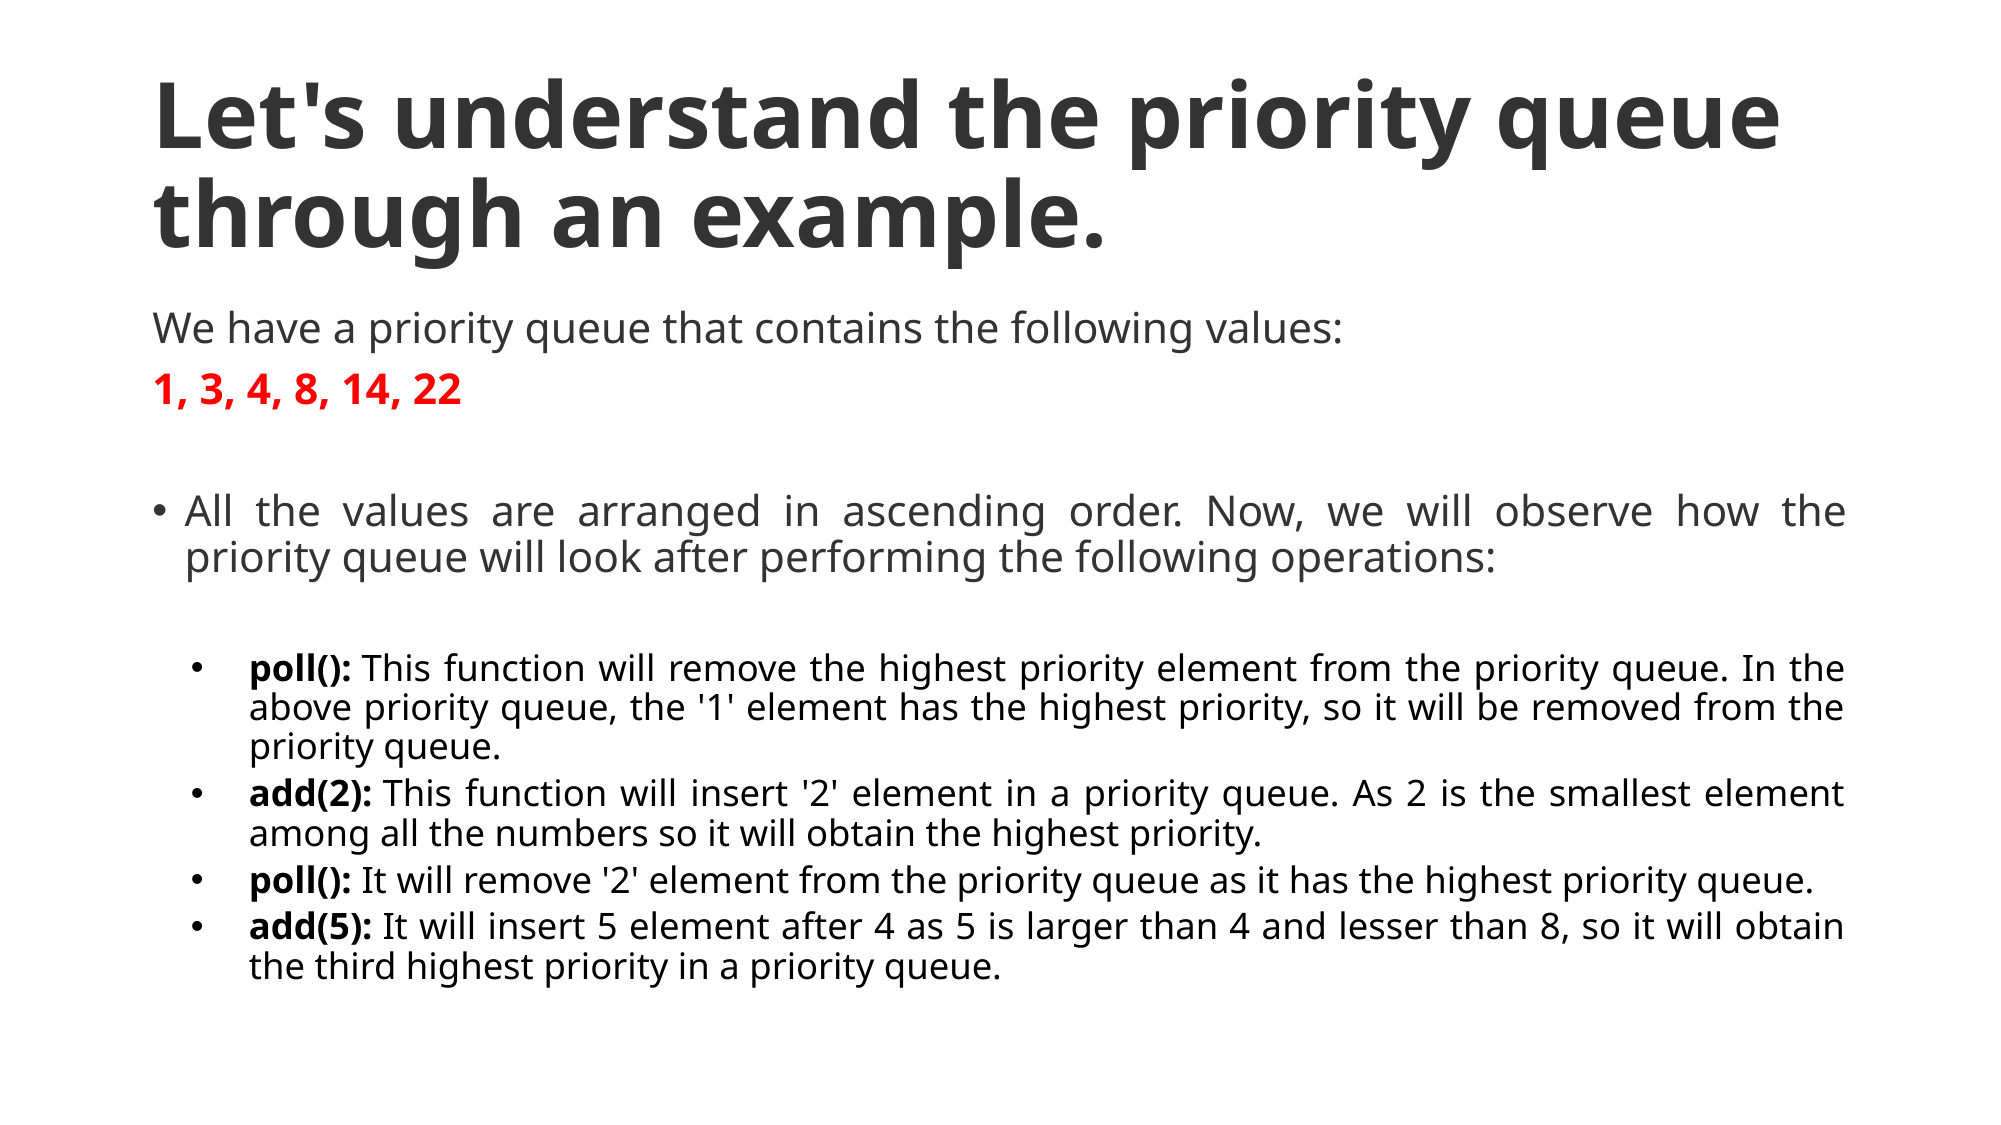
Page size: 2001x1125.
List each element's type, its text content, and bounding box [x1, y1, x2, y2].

list We have a priority queue that contains the following values: 1, 3, 4, 8, 14, 22 All the values are arranged in ascending order. Now, we will observe how the priority queue will look after performing the following operations: poll(): This function will remove the highest priority element from the priority queue. In the above priority queue, the '1' element has the highest priority, so it will be removed from the priority queue. add(2): This function will insert '2' element in a priority queue. As 2 is the smallest element among all the numbers so it will obtain the highest priority. poll(): It will remove '2' element from the priority queue as it has the highest priority queue. add(5): It will insert 5 element after 4 as 5 is larger than 4 and lesser than 8, so it will obtain the third highest priority in a priority queue. [137, 299, 1863, 1014]
title Let's understand the priority queue through an example. [137, 59, 1863, 278]
